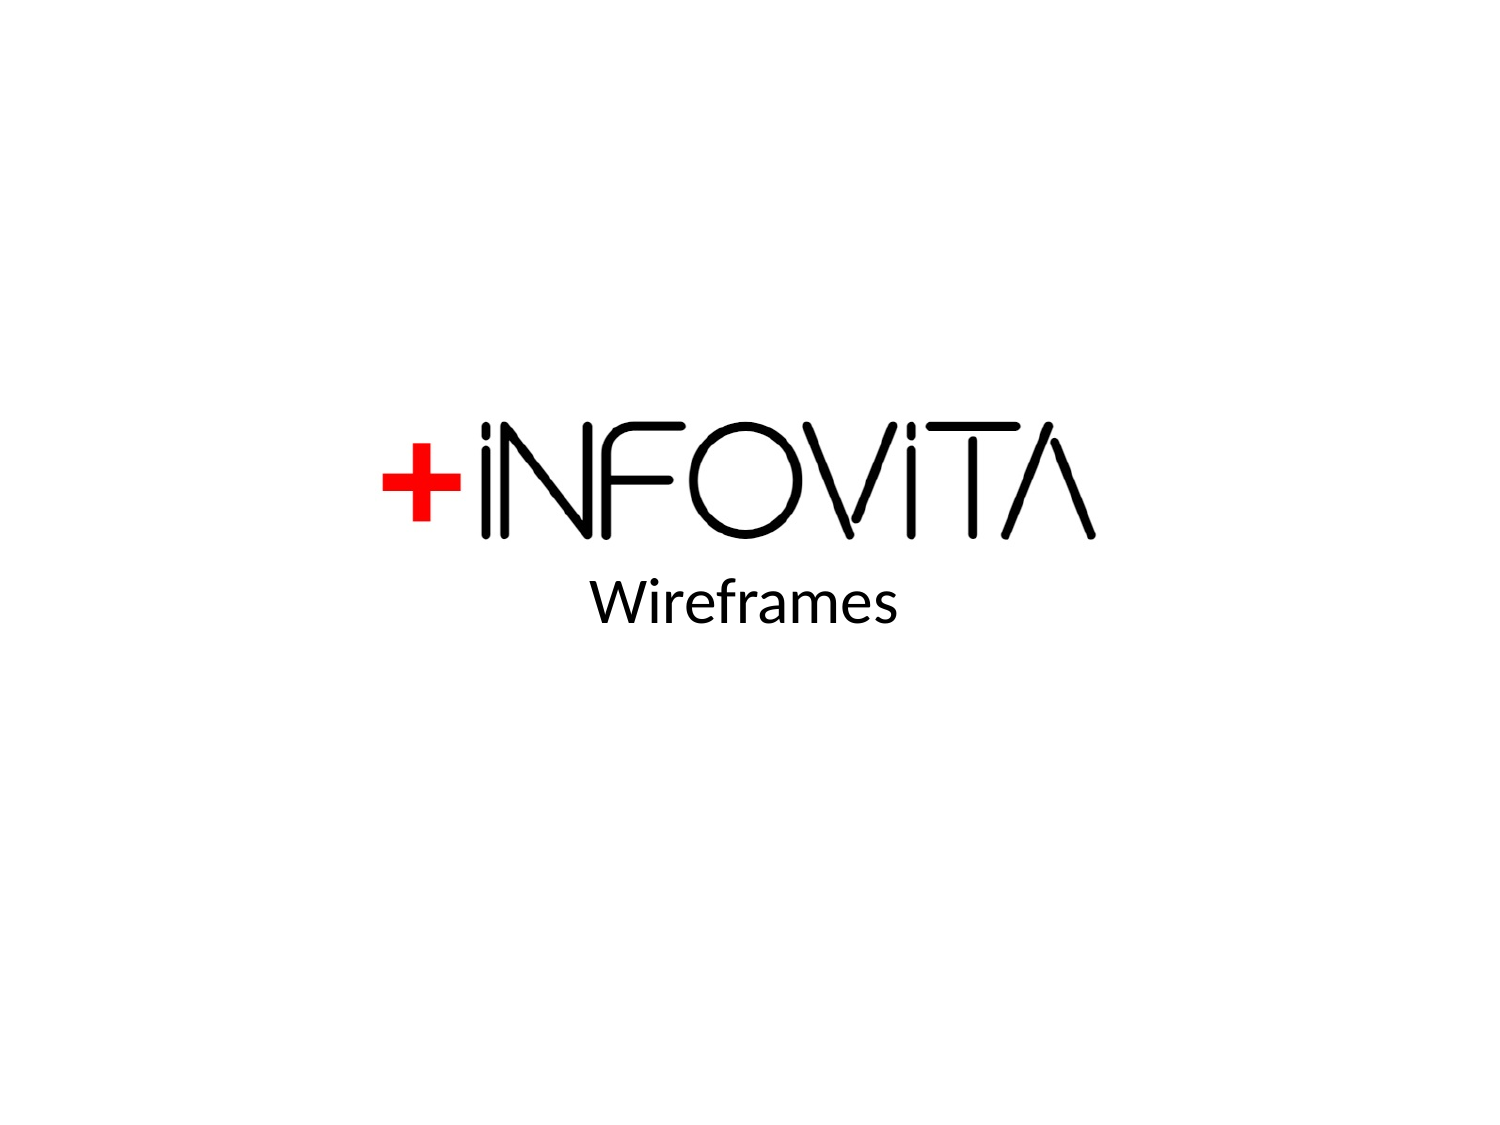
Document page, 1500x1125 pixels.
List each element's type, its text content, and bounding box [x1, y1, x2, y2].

subtitle Wireframes [527, 557, 961, 645]
picture [374, 409, 1103, 550]
